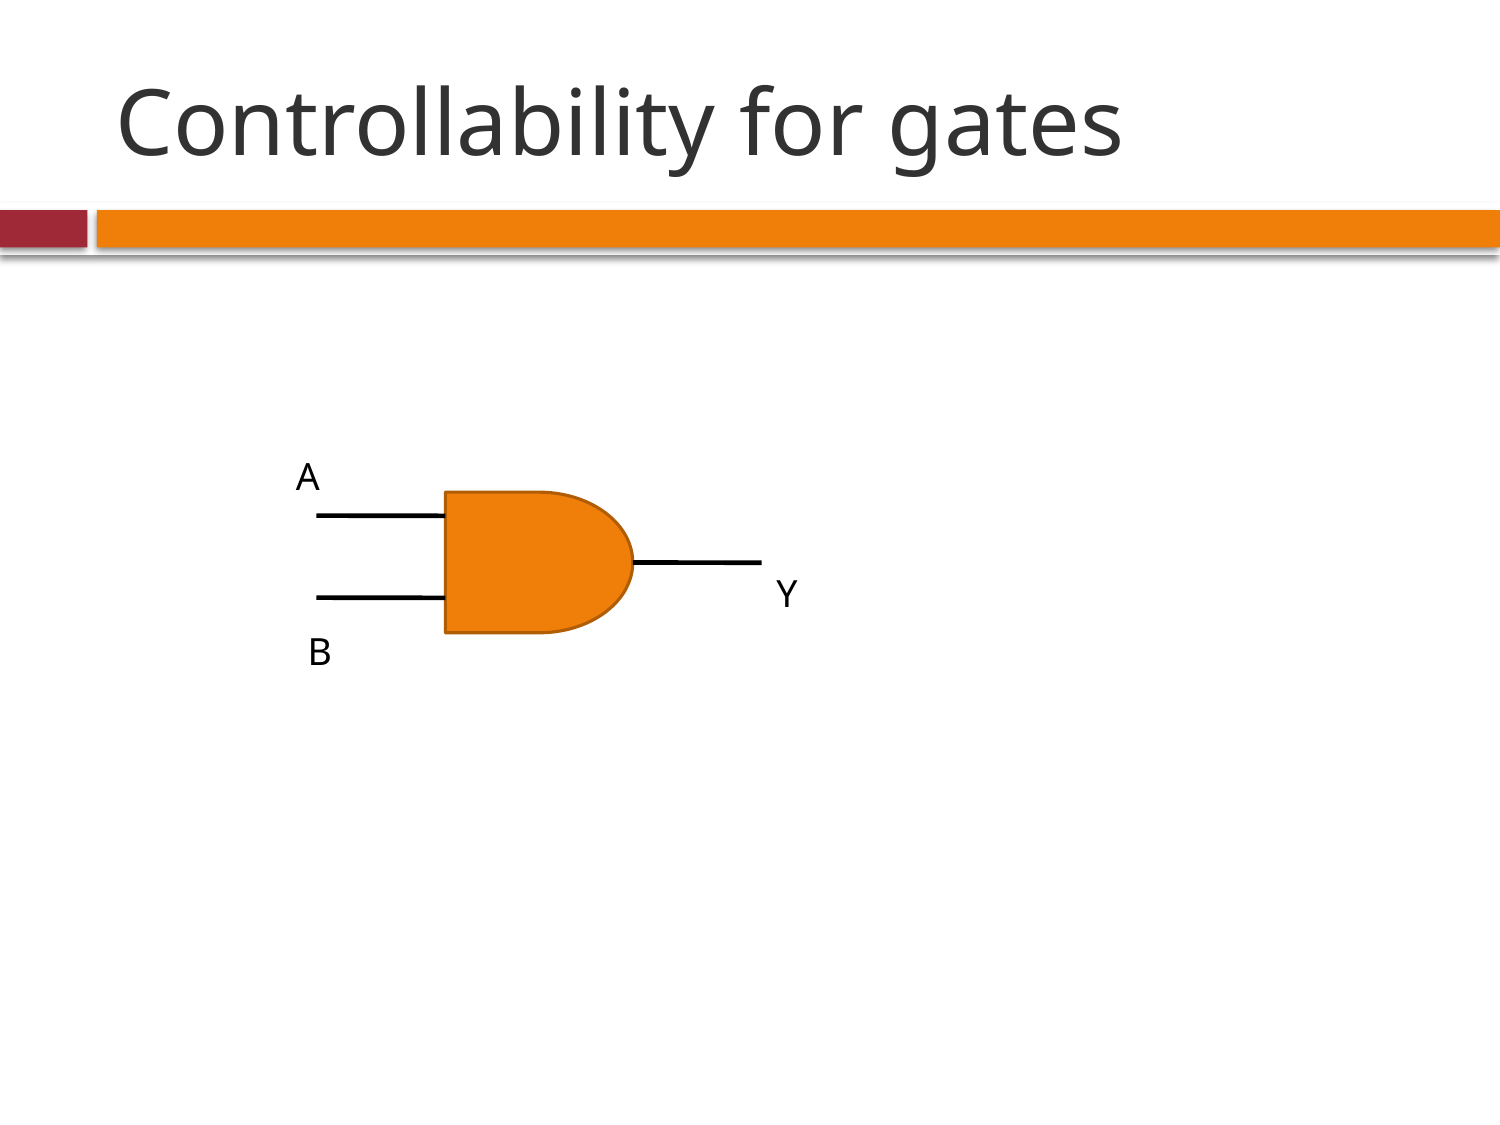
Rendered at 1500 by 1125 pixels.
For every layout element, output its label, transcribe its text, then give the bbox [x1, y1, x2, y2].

title Controllability for gates [100, 37, 1438, 200]
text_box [280, 445, 821, 682]
